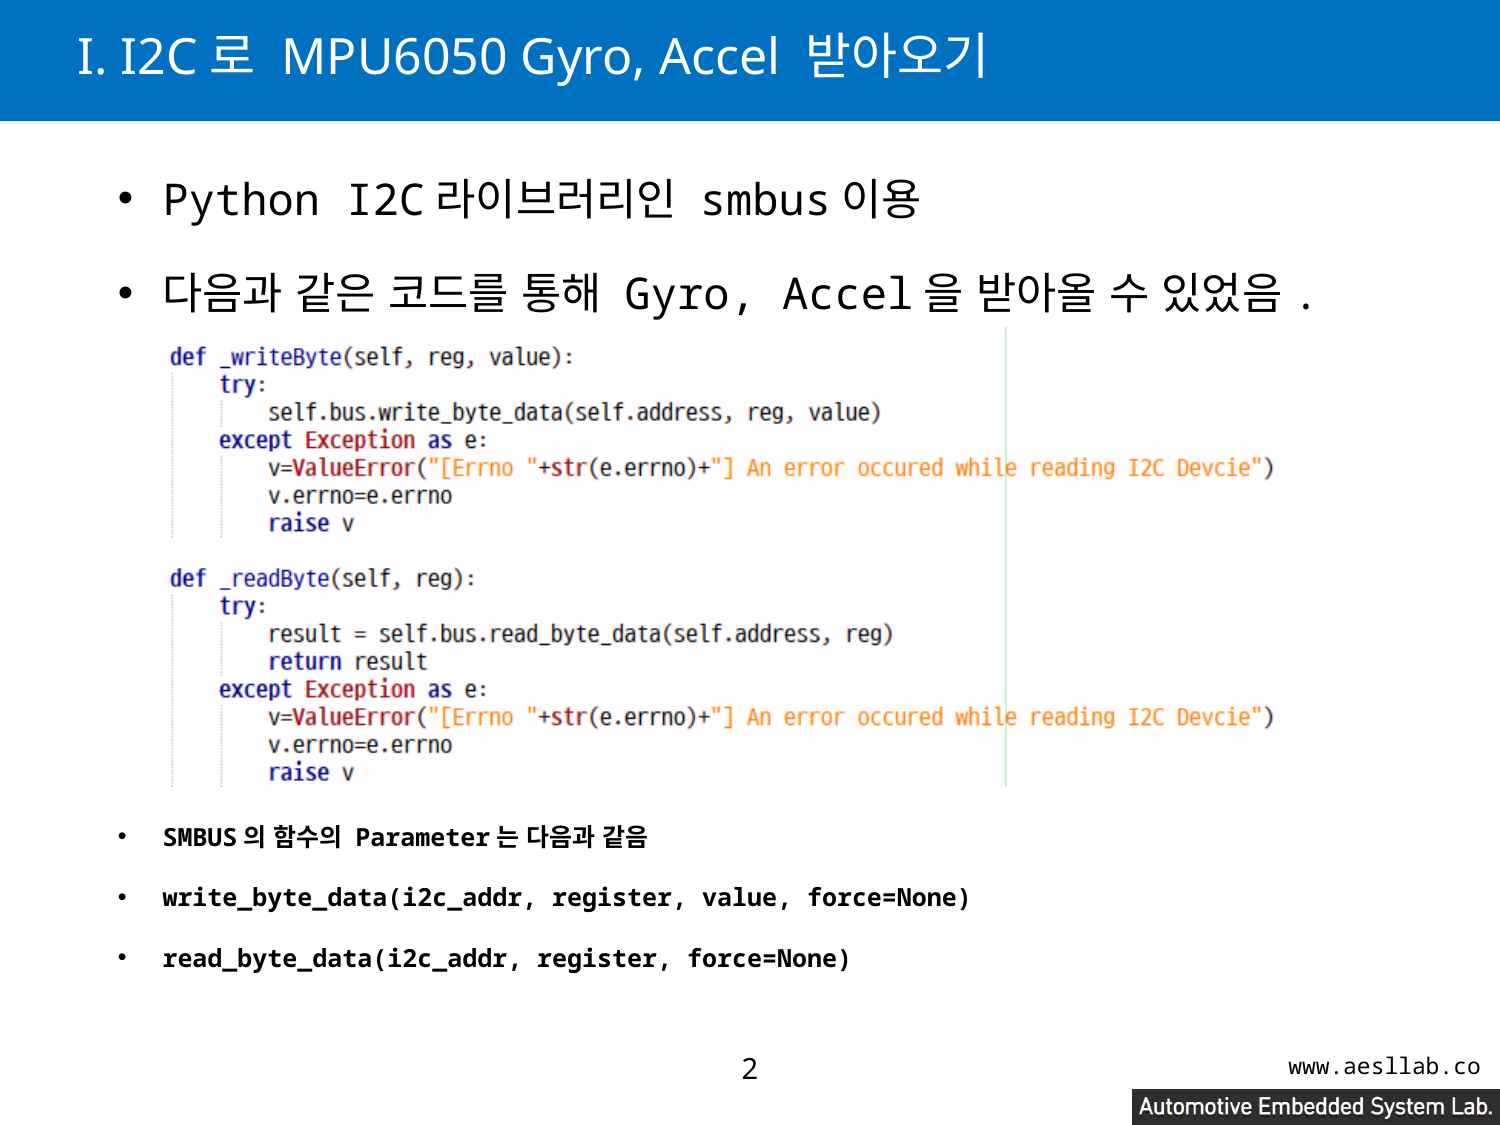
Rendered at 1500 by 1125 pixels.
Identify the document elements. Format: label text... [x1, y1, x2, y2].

slide_number 1 [581, 1042, 919, 1103]
picture [1132, 1089, 1500, 1125]
title I. I2C로 MPU6050 Gyro, Accel 받아오기 [18, 7, 1482, 109]
picture [164, 327, 1294, 787]
list Python I2C라이브러리인 smbus이용 다음과 같은 코드를 통해 Gyro, Accel을 받아올 수 있었음. SMBUS의 함수의 Parameter는 다음과 같음 write_byte_data(i2c_addr, register, value, force=None) read_byte_data(i2c_addr, register, force=None) [103, 138, 1461, 1043]
